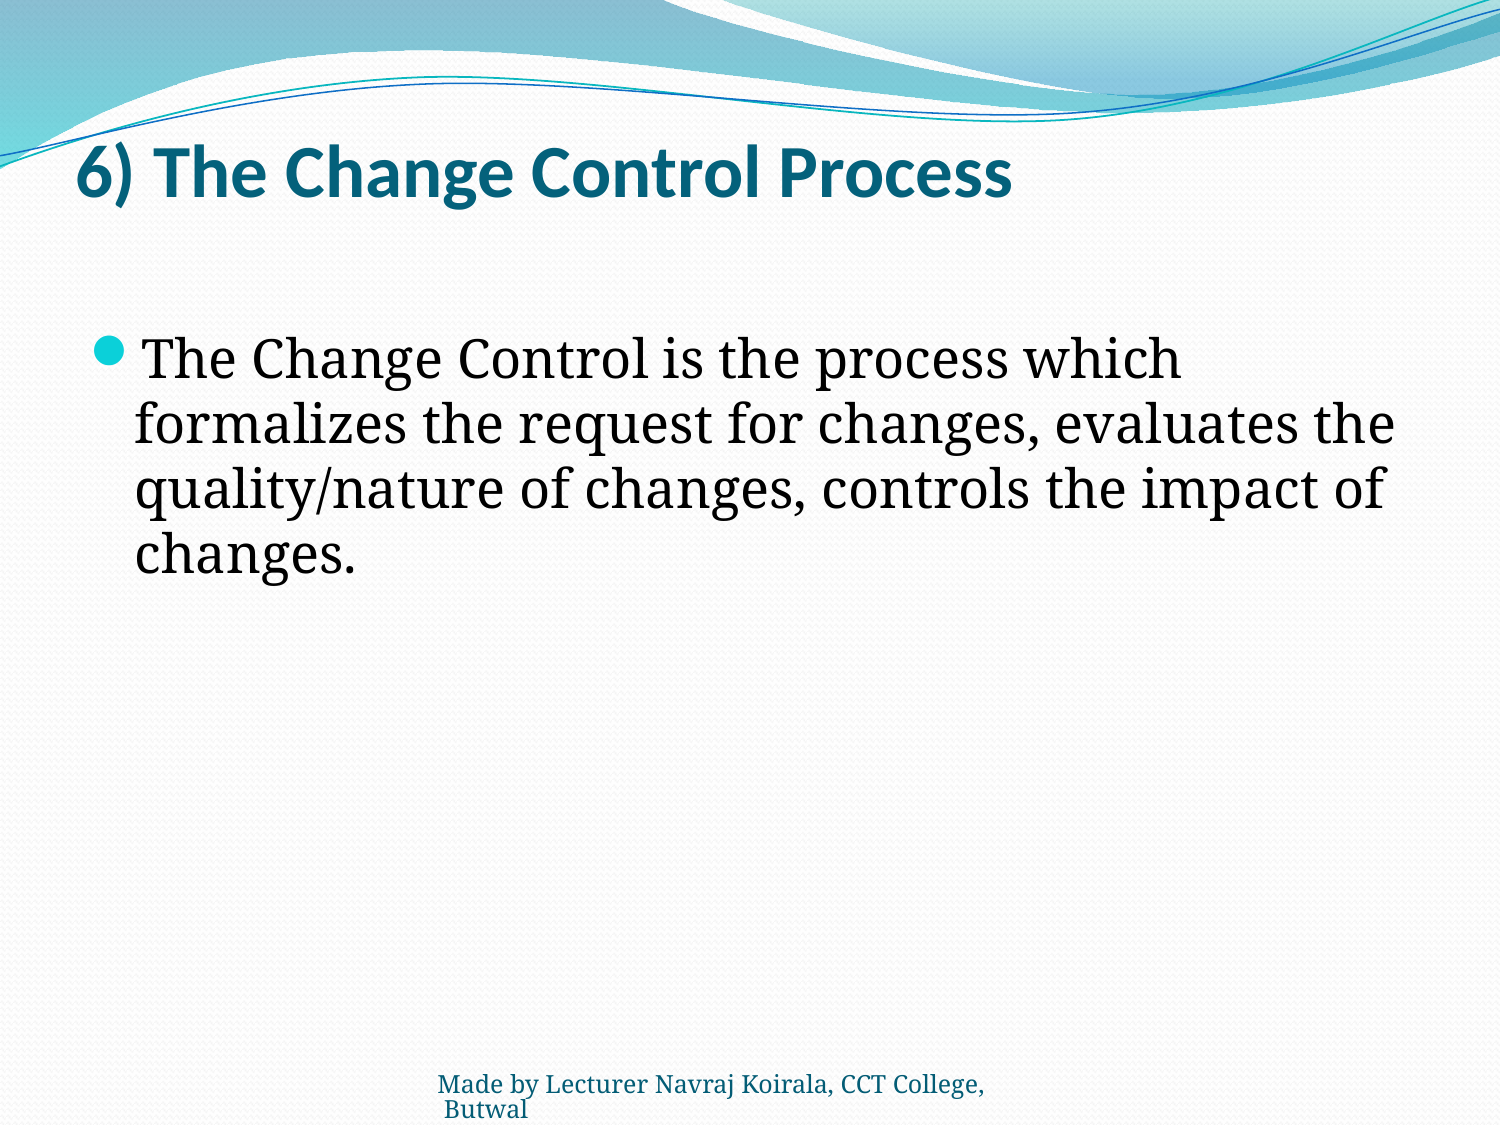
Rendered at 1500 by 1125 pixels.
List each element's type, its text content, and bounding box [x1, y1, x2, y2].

title 6) The Change Control Process [75, 115, 1425, 303]
footer Made by Lecturer Navraj Koirala, CCT College, Butwal [437, 1042, 988, 1103]
list The Change Control is the process which formalizes the request for changes, evaluates the quality/nature of changes, controls the impact of changes. [75, 317, 1425, 1038]
